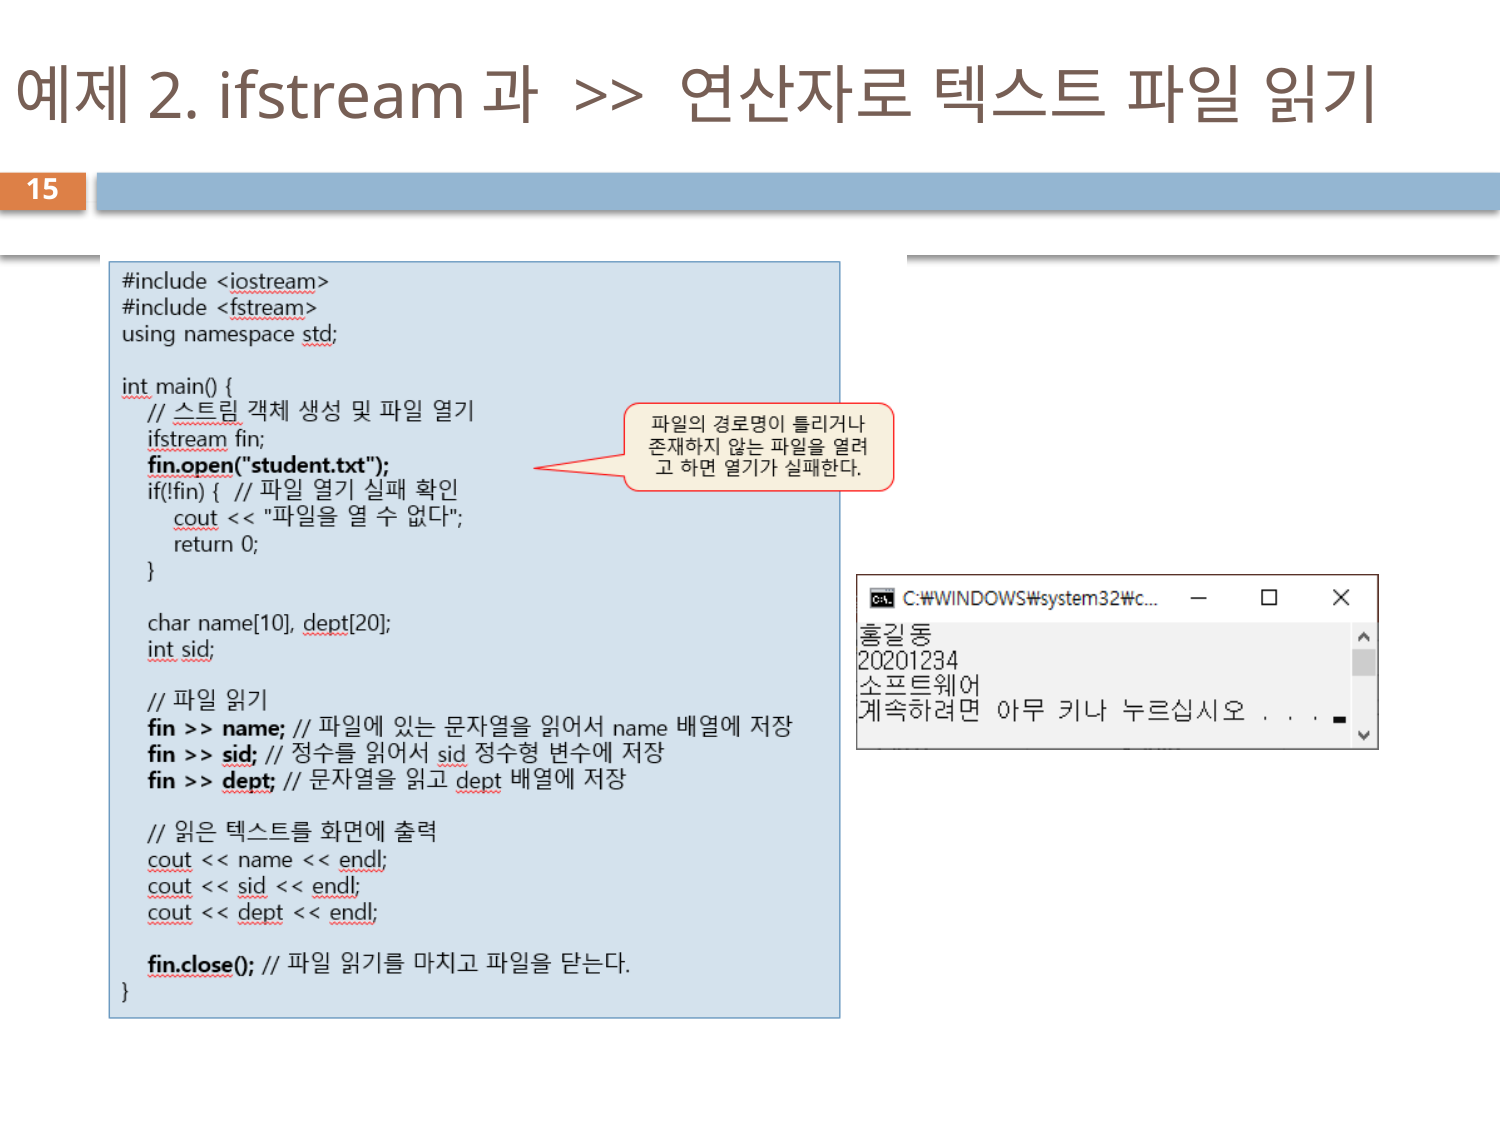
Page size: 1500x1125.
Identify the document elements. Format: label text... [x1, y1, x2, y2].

picture [99, 255, 1379, 1036]
title 예제2. ifstream과 >> 연산자로 텍스트 파일 읽기 [0, 37, 1438, 149]
slide_number 15 [0, 170, 87, 211]
